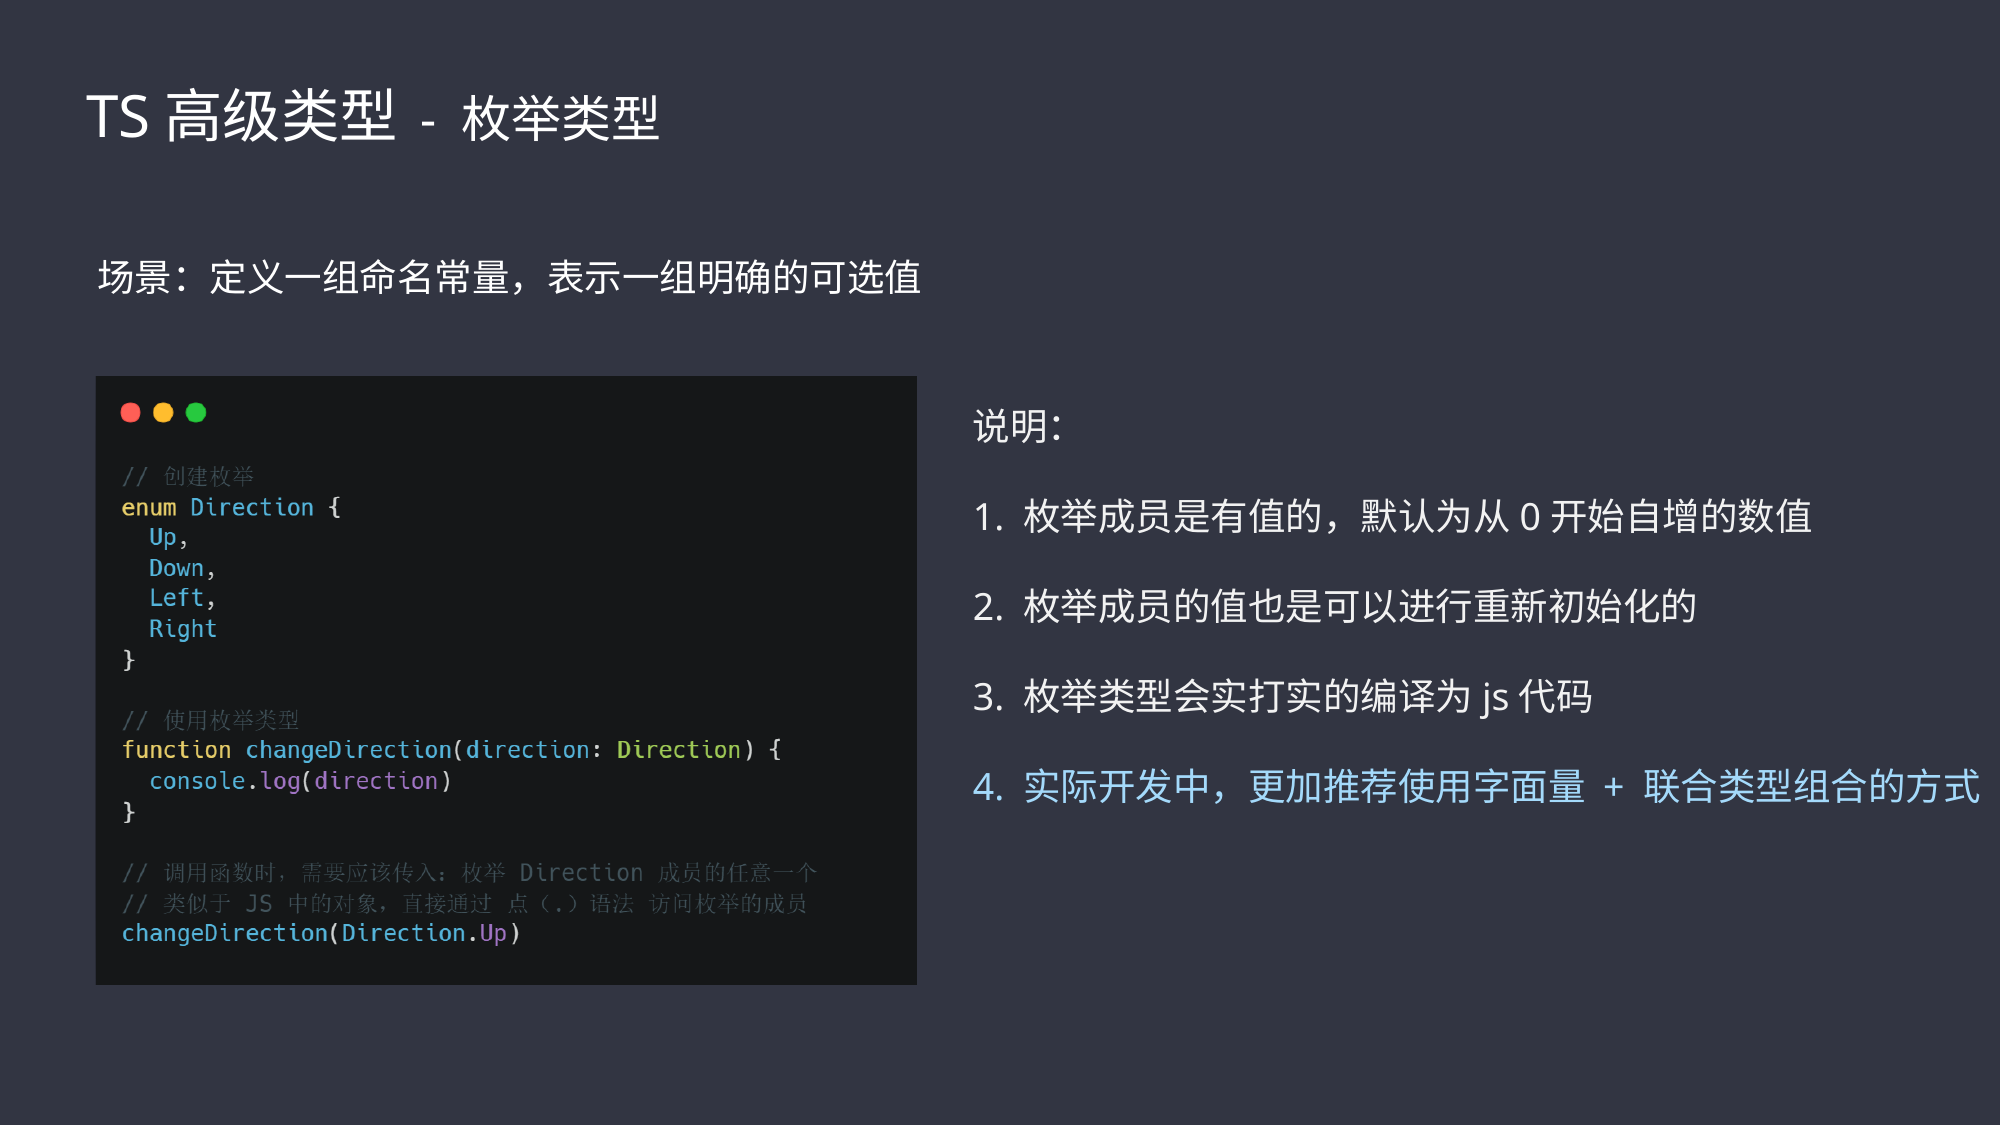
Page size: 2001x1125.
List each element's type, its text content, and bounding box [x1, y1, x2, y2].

text_box 说明： 1. 枚举成员是有值的，默认为从0开始自增的数值 2. 枚举成员的值也是可以进行重新初始化的 3. 枚举类型会实打实的编译为js代码 4. 实际开发中，更加推荐使用字面量 + 联合类型组合的方式 [958, 395, 1996, 816]
text_box TS高级类型 - 枚举类型 [71, 72, 900, 157]
text_box 场景：定义一组命名常量，表示一组明确的可选值 [82, 246, 1825, 307]
picture [95, 376, 917, 985]
